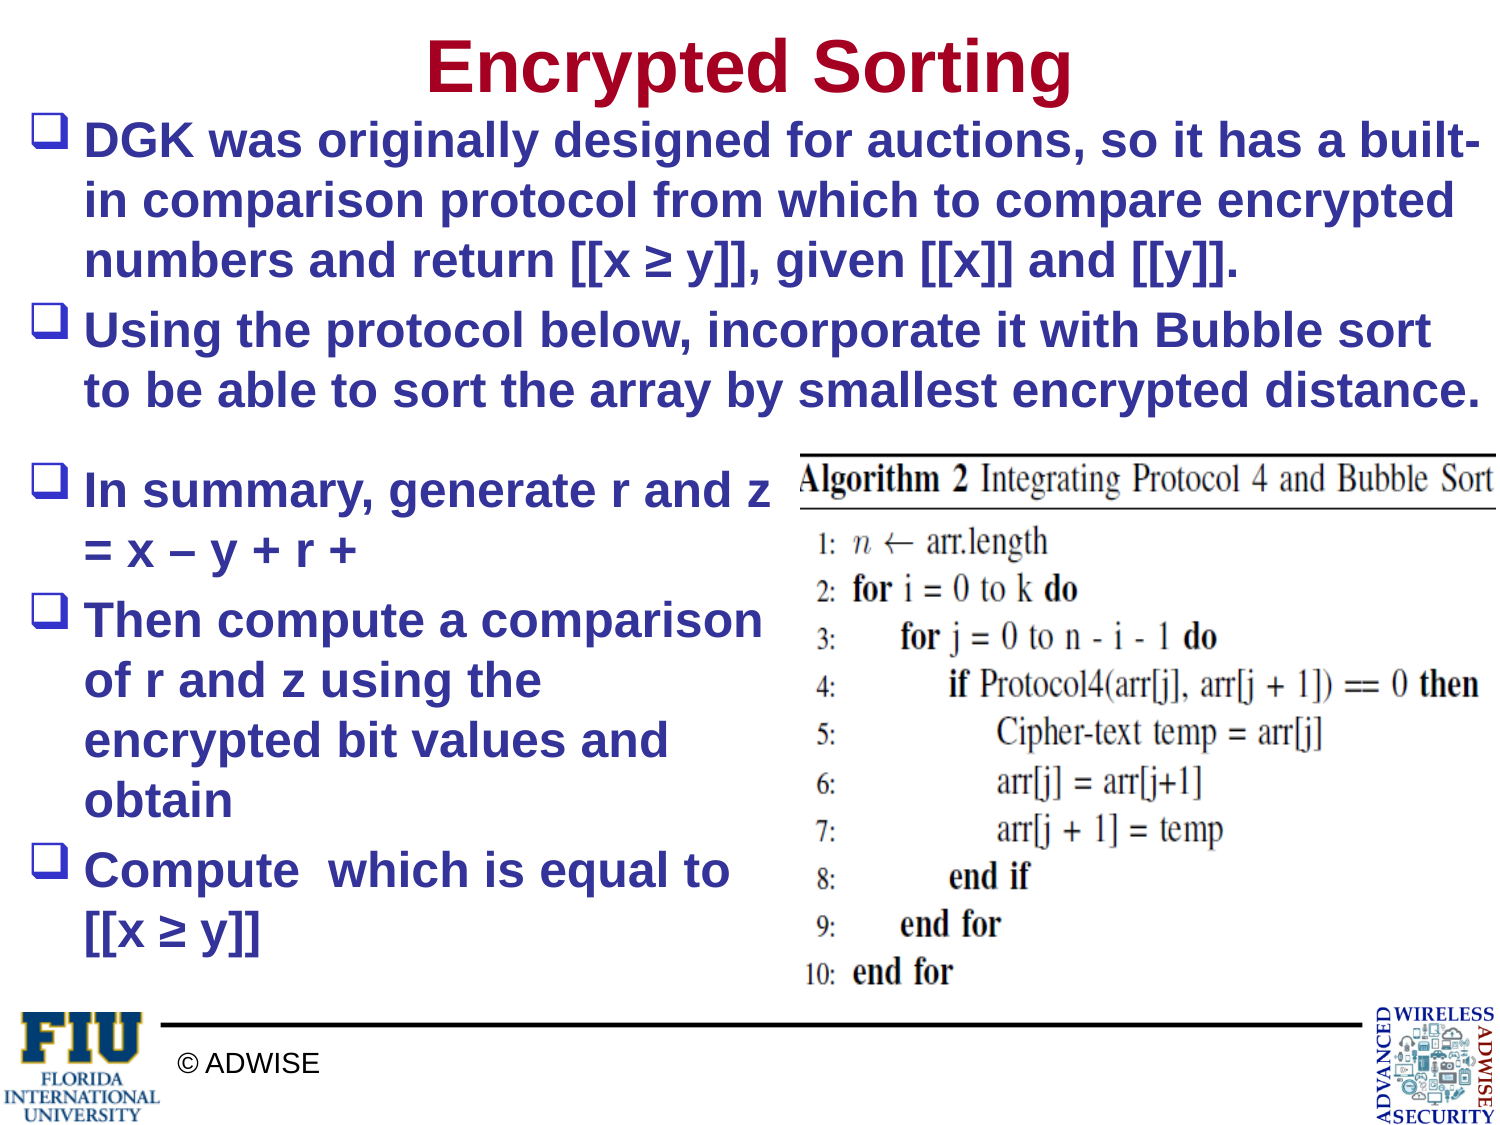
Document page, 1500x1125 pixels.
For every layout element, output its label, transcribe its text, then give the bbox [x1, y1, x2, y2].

picture [1374, 1005, 1496, 1125]
list DGK was originally designed for auctions, so it has a built-in comparison protocol from which to compare encrypted numbers and return [[x ≥ y]], given [[x]] and [[y]]. Using the protocol below, incorporate it with Bubble sort to be able to sort the array by smallest encrypted distance. [12, 99, 1500, 450]
title Encrypted Sorting [0, 0, 1500, 125]
picture [799, 449, 1496, 988]
